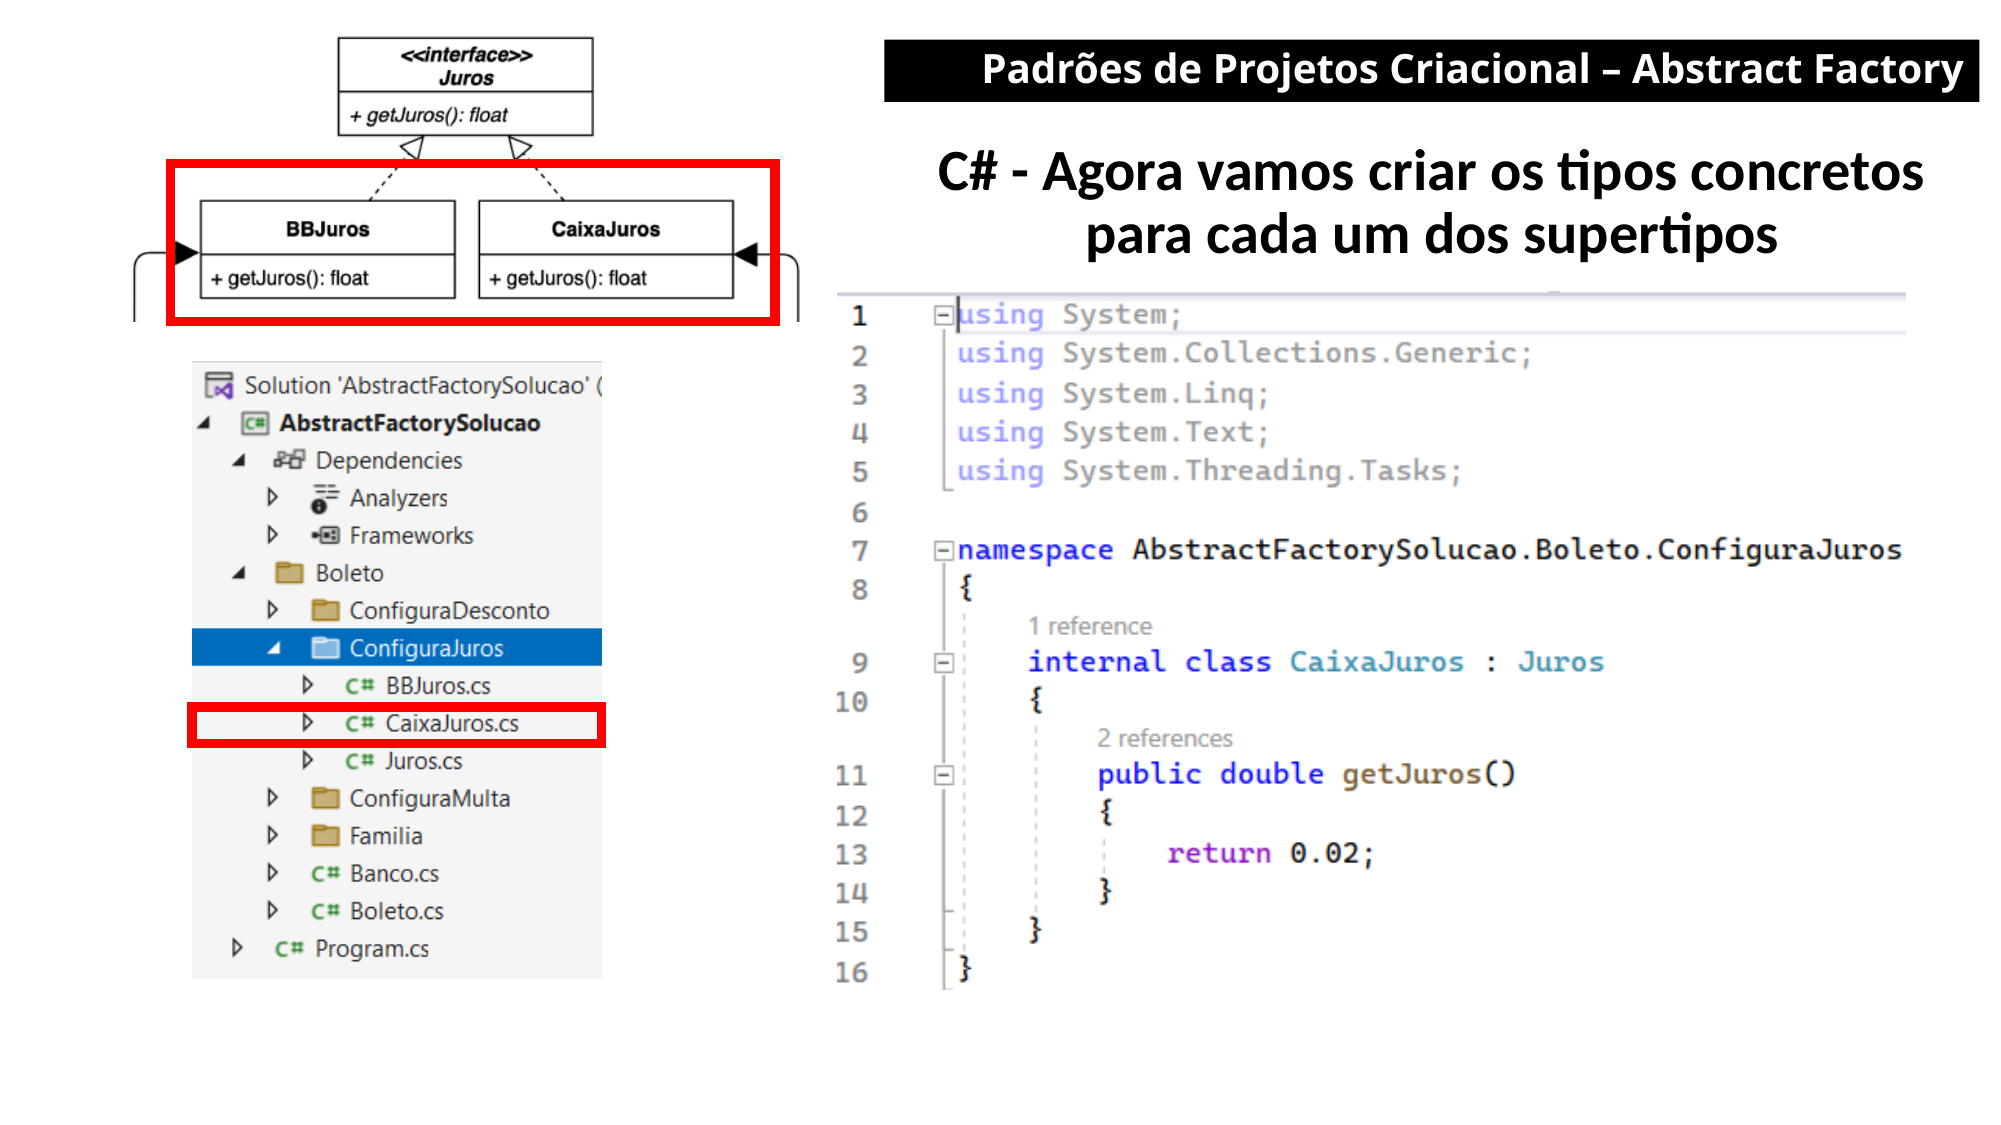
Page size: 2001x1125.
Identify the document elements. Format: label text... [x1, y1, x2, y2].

picture [192, 361, 602, 979]
picture [20, 0, 1906, 990]
list C# - Agora vamos criar os tipos concretos para cada um dos supertipos [885, 132, 1980, 292]
text_box Padrões de Projetos Criacional – Abstract Factory [885, 39, 1980, 102]
